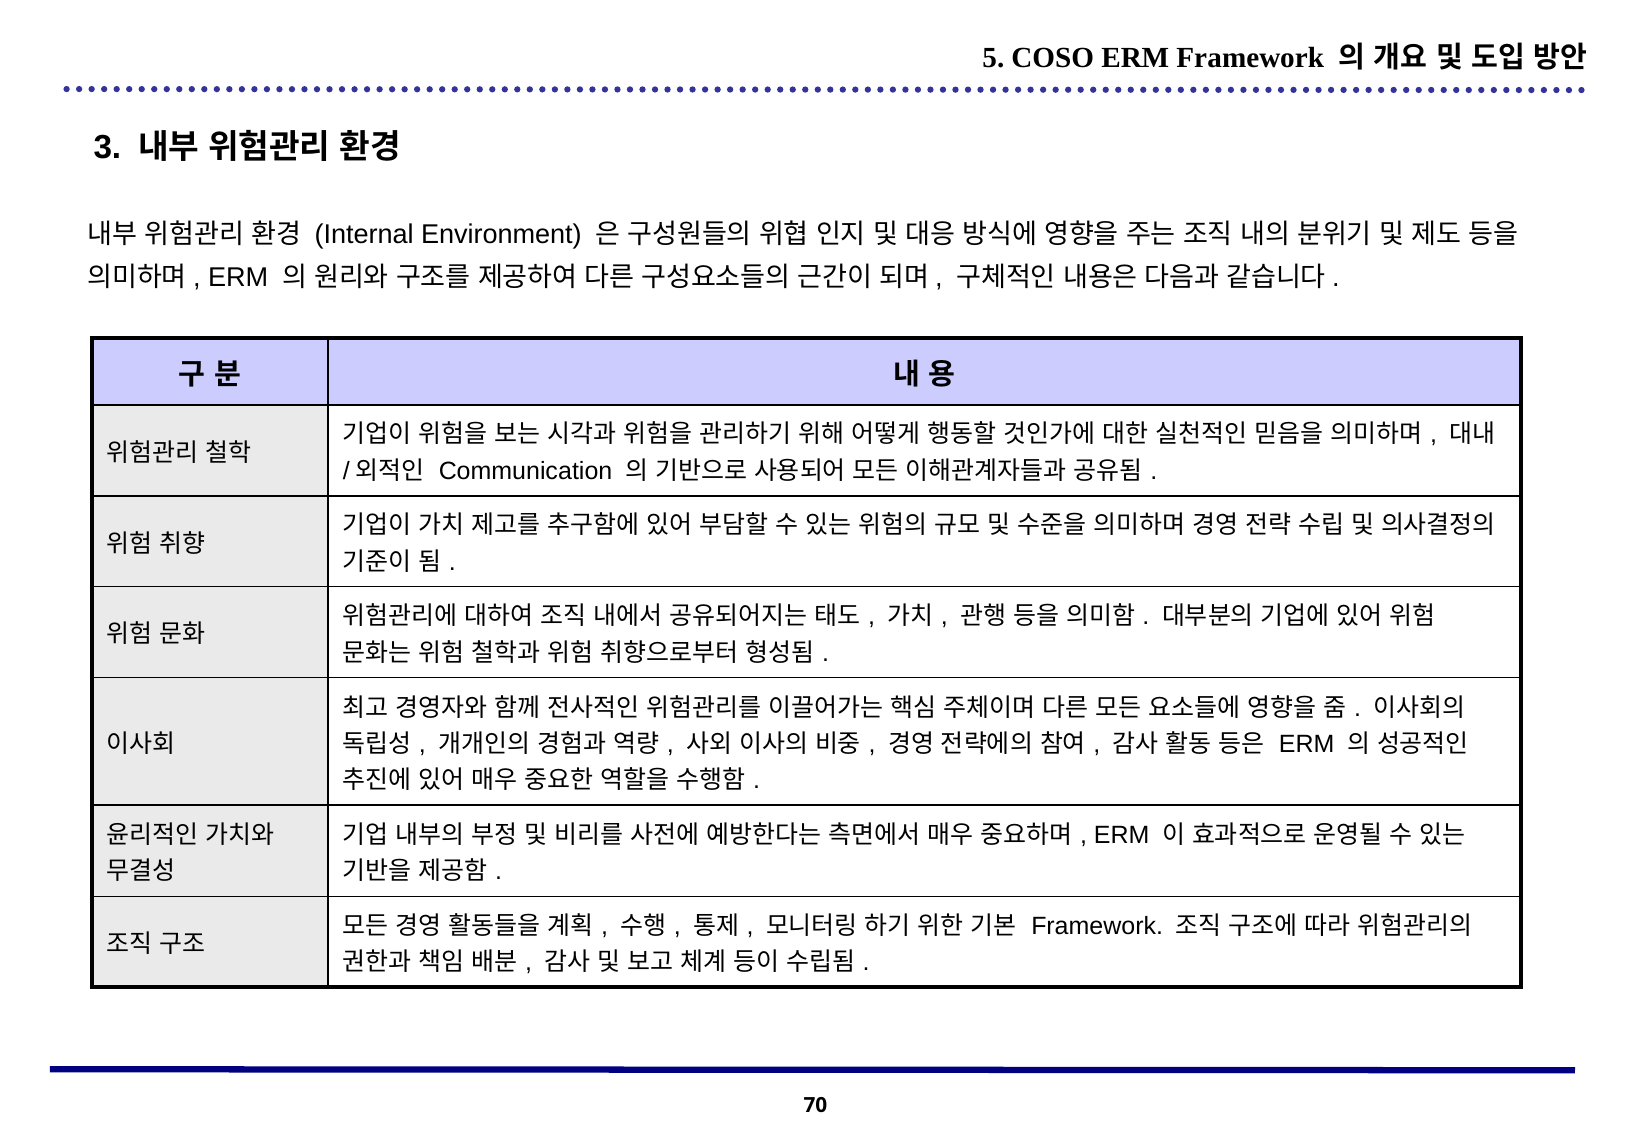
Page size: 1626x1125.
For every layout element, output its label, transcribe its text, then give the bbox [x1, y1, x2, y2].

table_header 구 분 [94, 340, 327, 404]
table_header 내 용 [329, 340, 1519, 404]
table_cell 기업이 위험을 보는 시각과 위험을 관리하기 위해 어떻게 행동할 것인가에 대한 실천적인 믿음을 의미하며, 대내/외적인 Communication 의 기반으로 사용되어 모든 이해관계자들과 공유됨. [329, 406, 1519, 495]
table_cell 기업 내부의 부정 및 비리를 사전에 예방한다는 측면에서 매우 중요하며, ERM 이 효과적으로 운영될 수 있는 기반을 제공함. [329, 806, 1519, 896]
table_cell 윤리적인 가치와 무결성 [94, 806, 327, 896]
table_cell 위험관리 철학 [94, 406, 327, 495]
table_cell 조직 구조 [94, 897, 327, 985]
text_box 내부 위험관리 환경 (Internal Environment) 은 구성원들의 위협 인지 및 대응 방식에 영향을 주는 조직 내의 분위기 및 제도 등을 의미하며, ERM 의 원리와 구조를 제공하여 다른 구성요소들의 근간이 되며, 구체적인 내용은 다음과 같습니다. [72, 196, 1545, 303]
text_box 5. COSO ERM Framework 의 개요 및 도입 방안 [967, 30, 1603, 81]
table_cell 이사회 [94, 678, 327, 804]
table_cell 모든 경영 활동들을 계획, 수행, 통제, 모니터링 하기 위한 기본 Framework. 조직 구조에 따라 위험관리의 권한과 책임 배분, 감사 및 보고 체계 등이 수립됨. [329, 897, 1519, 985]
table_cell 최고 경영자와 함께 전사적인 위험관리를 이끌어가는 핵심 주체이며 다른 모든 요소들에 영향을 줌. 이사회의 독립성, 개개인의 경험과 역량, 사외 이사의 비중, 경영 전략에의 참여, 감사 활동 등은 ERM 의 성공적인 추진에 있어 매우 중요한 역할을 수행함. [329, 678, 1519, 804]
table_cell 위험 취향 [94, 497, 327, 586]
table_cell 위험 문화 [94, 587, 327, 677]
table_cell 위험관리에 대하여 조직 내에서 공유되어지는 태도, 가치, 관행 등을 의미함. 대부분의 기업에 있어 위험 문화는 위험 철학과 위험 취향으로부터 형성됨. [329, 587, 1519, 677]
table_cell 기업이 가치 제고를 추구함에 있어 부담할 수 있는 위험의 규모 및 수준을 의미하며 경영 전략 수립 및 의사결정의 기준이 됨. [329, 497, 1519, 586]
text_box 3. 내부 위험관리 환경 [78, 117, 695, 173]
